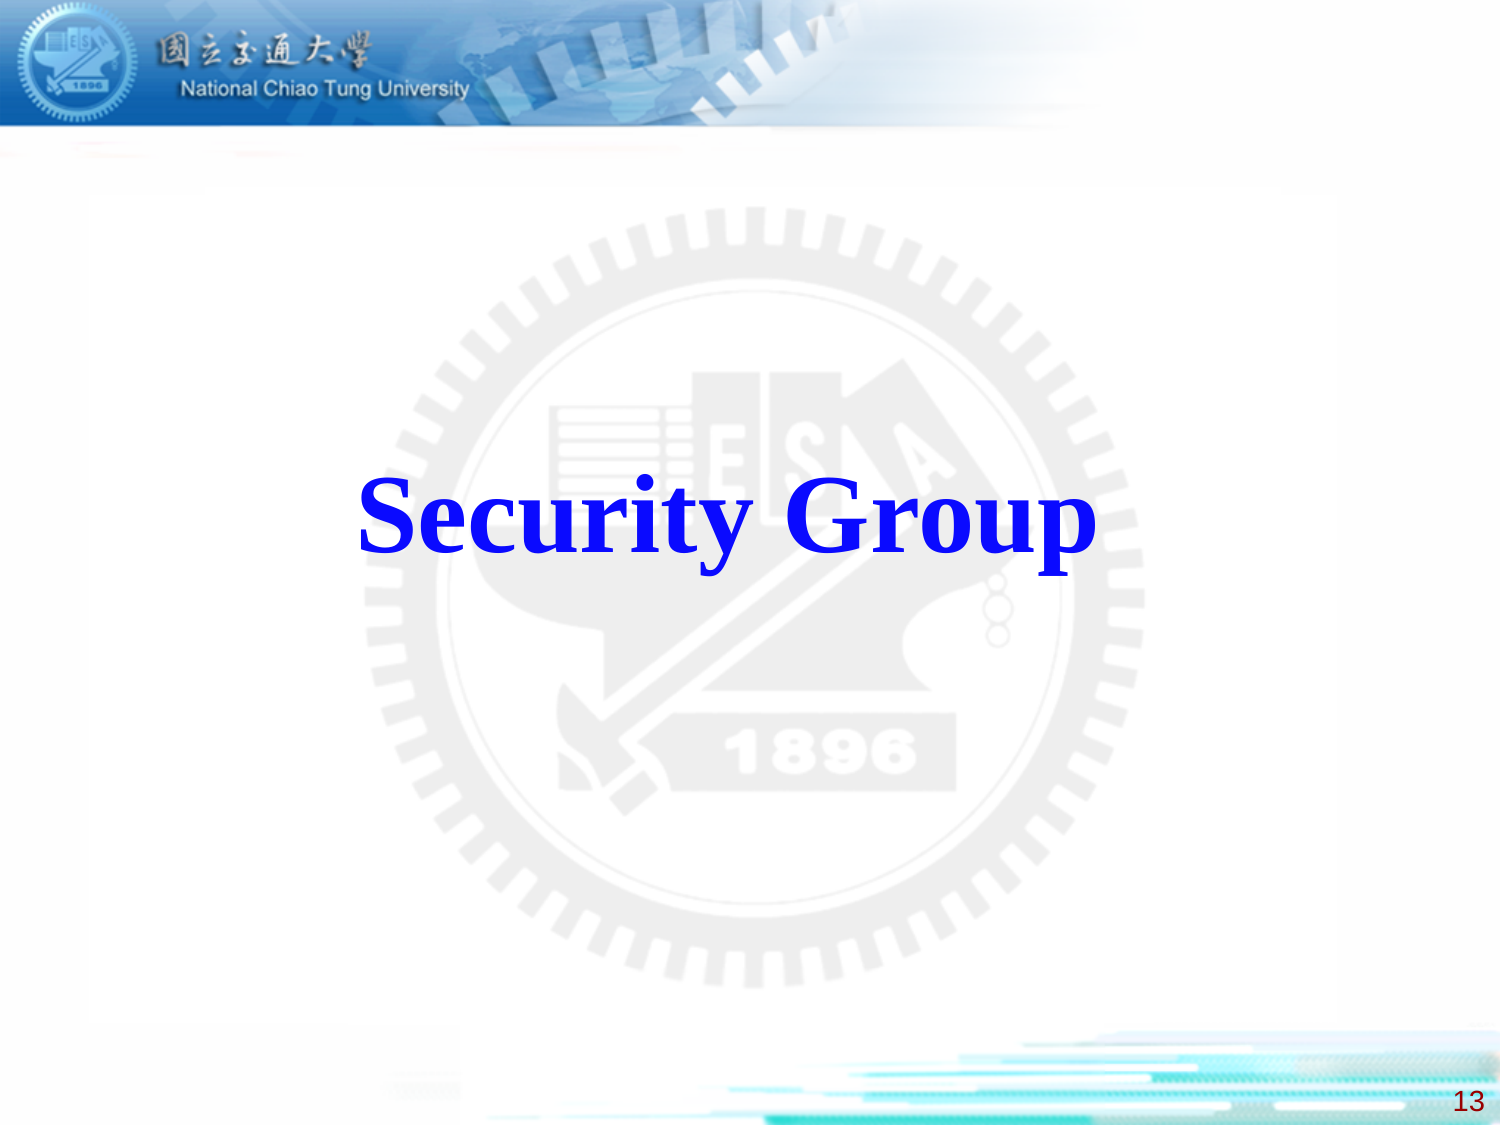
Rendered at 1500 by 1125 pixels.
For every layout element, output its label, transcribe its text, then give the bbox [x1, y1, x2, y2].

text_box Security Group [340, 432, 1115, 583]
picture [0, 0, 1500, 1125]
